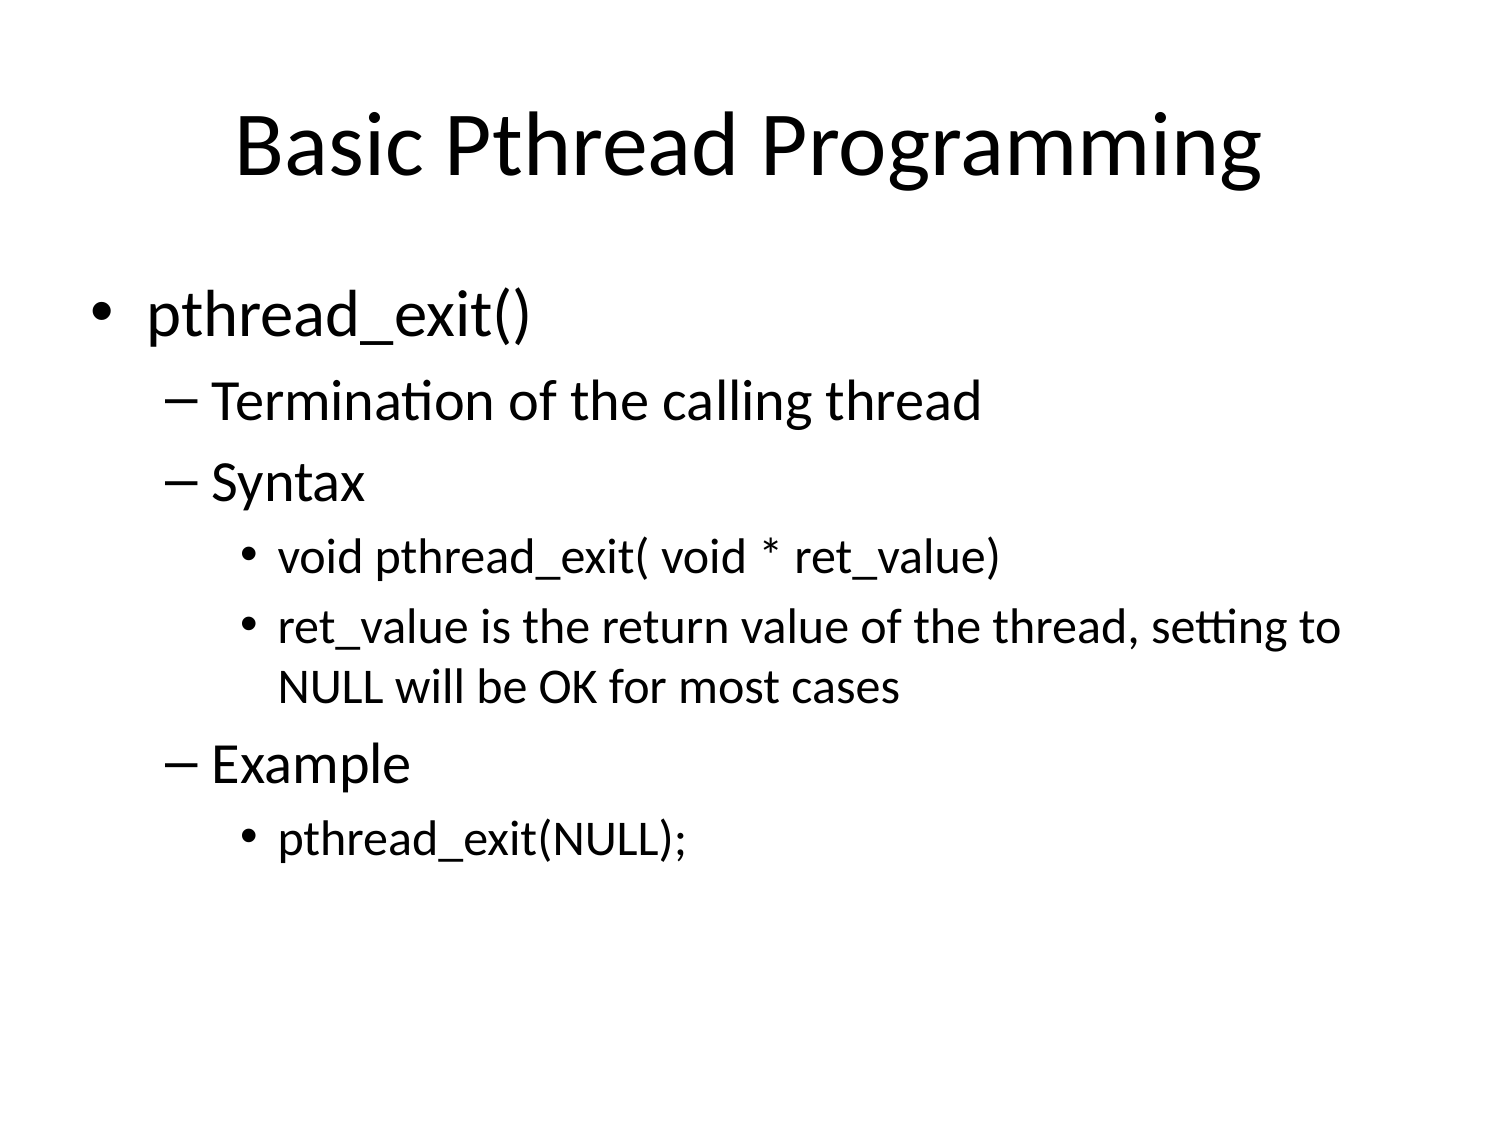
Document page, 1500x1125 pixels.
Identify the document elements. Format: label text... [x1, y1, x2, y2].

title Basic Pthread Programming [75, 45, 1425, 233]
list pthread_exit() Termination of the calling thread Syntax void pthread_exit( void * ret_value) ret_value is the return value of the thread, setting to NULL will be OK for most cases Example pthread_exit(NULL); [75, 262, 1425, 1005]
